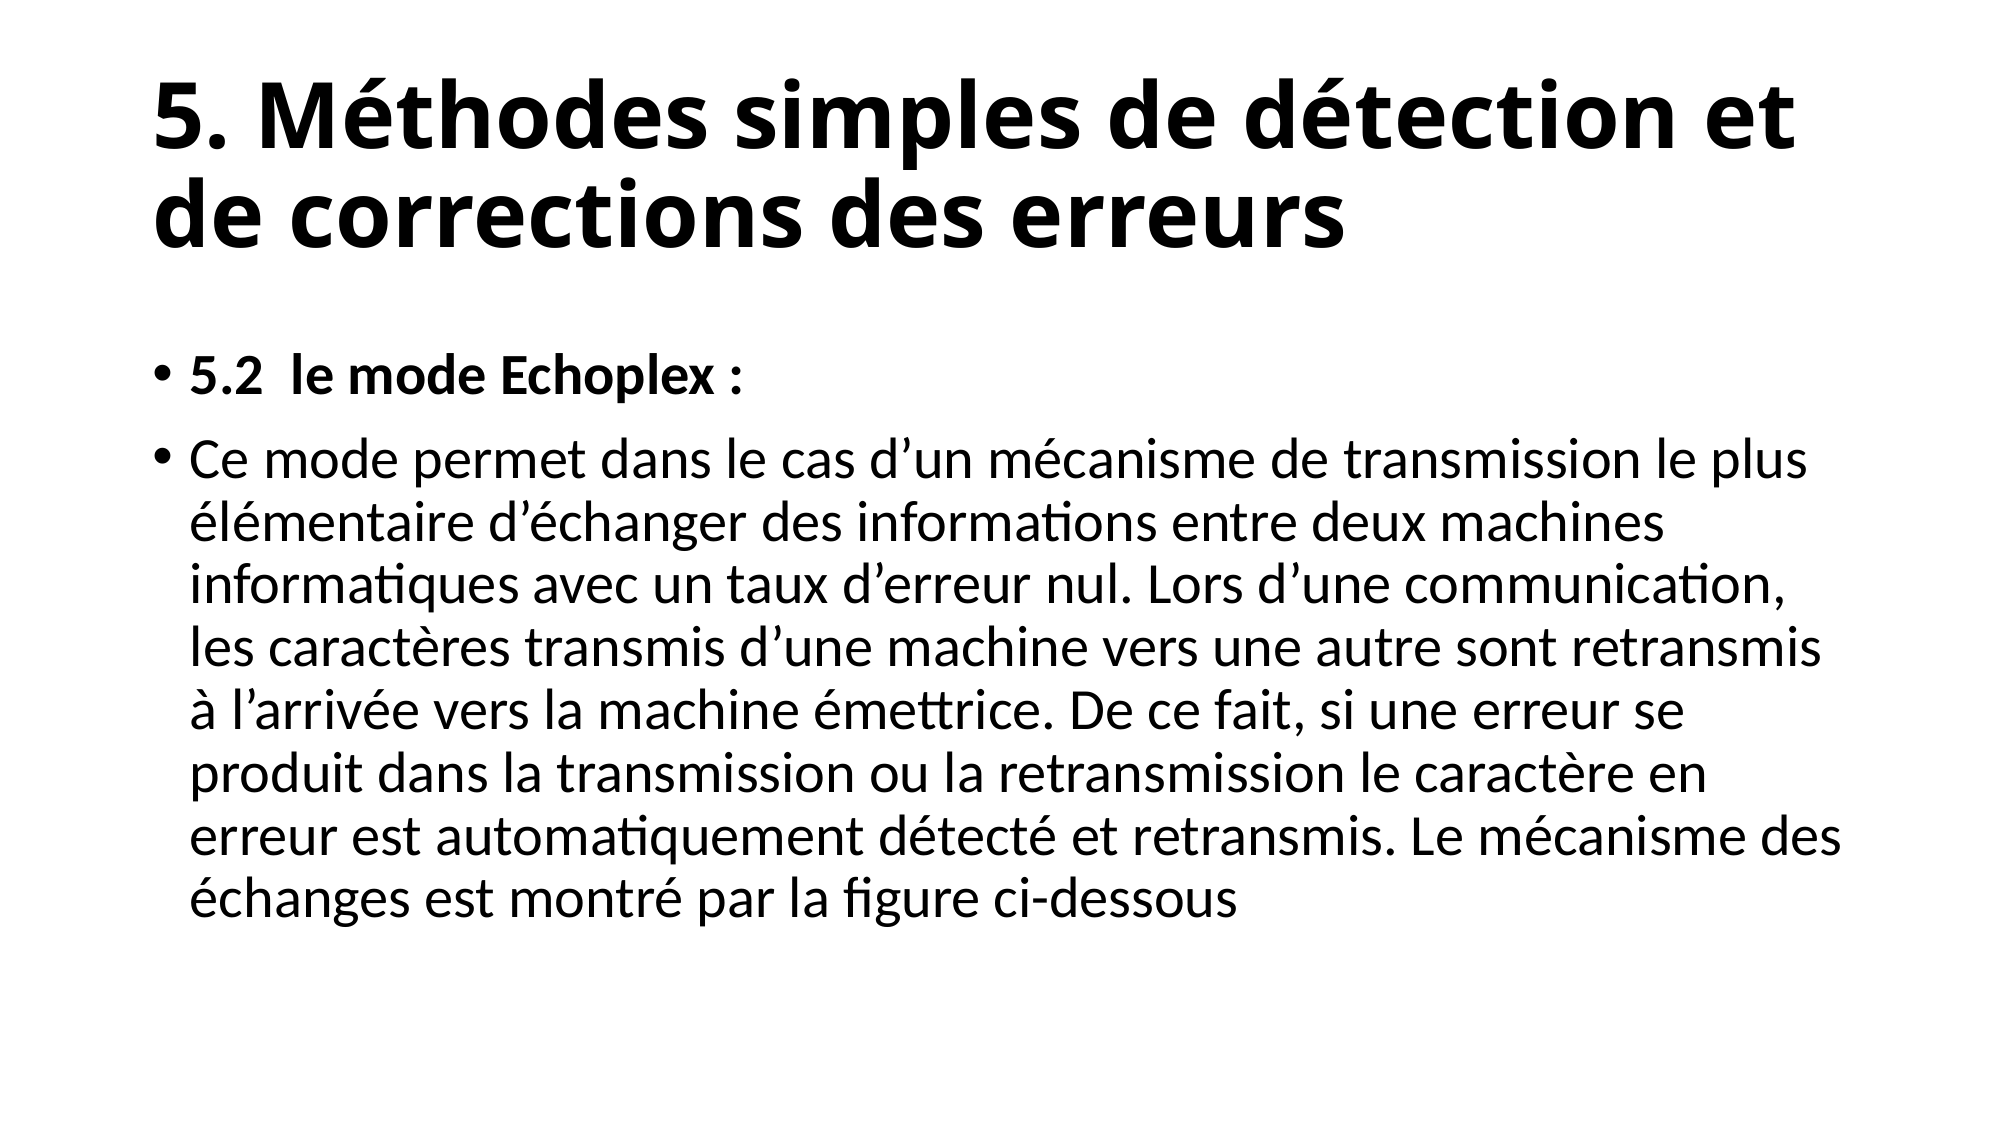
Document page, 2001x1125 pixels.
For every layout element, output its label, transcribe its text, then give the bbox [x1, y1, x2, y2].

list 5.2 le mode Echoplex : Ce mode permet dans le cas d’un mécanisme de transmission le plus élémentaire d’échanger des informations entre deux machines informatiques avec un taux d’erreur nul. Lors d’une communication, les caractères transmis d’une machine vers une autre sont retransmis à l’arrivée vers la machine émettrice. De ce fait, si une erreur se produit dans la transmission ou la retransmission le caractère en erreur est automatiquement détecté et retransmis. Le mécanisme des échanges est montré par la figure ci-dessous [137, 162, 1863, 1014]
title 5. Méthodes simples de détection et de corrections des erreurs [137, 59, 1863, 162]
